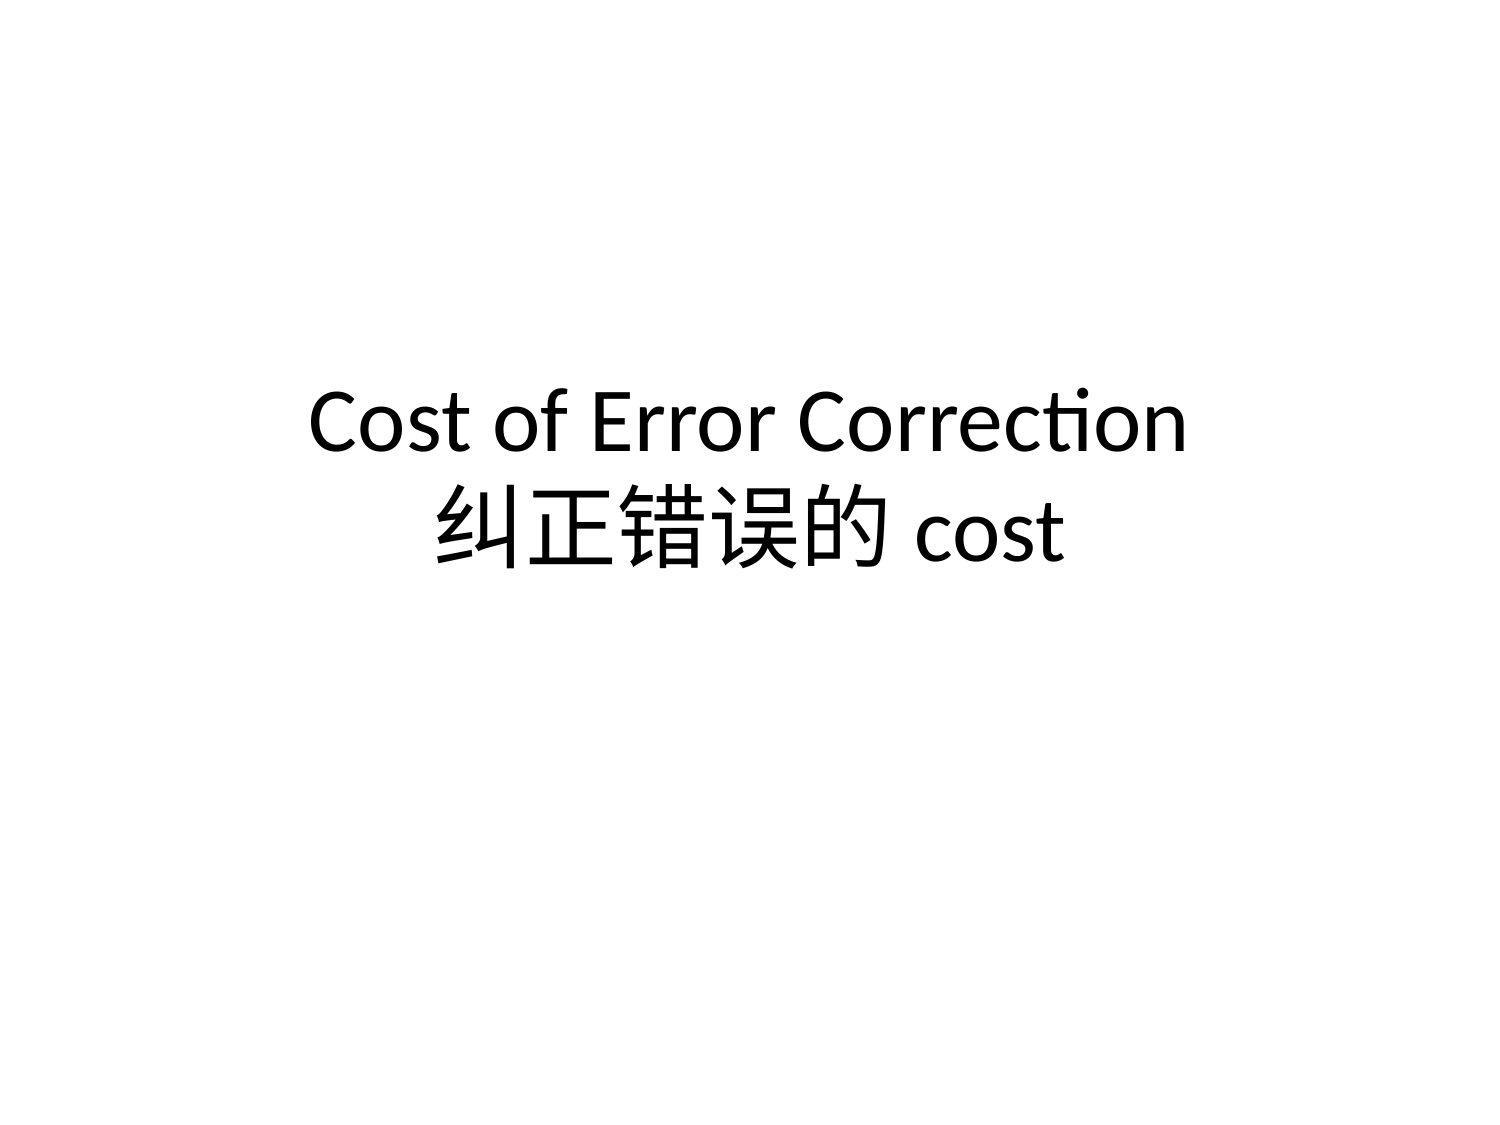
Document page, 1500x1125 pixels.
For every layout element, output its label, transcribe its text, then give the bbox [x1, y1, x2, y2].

title Cost of Error Correction 纠正错误的cost [112, 349, 1388, 591]
